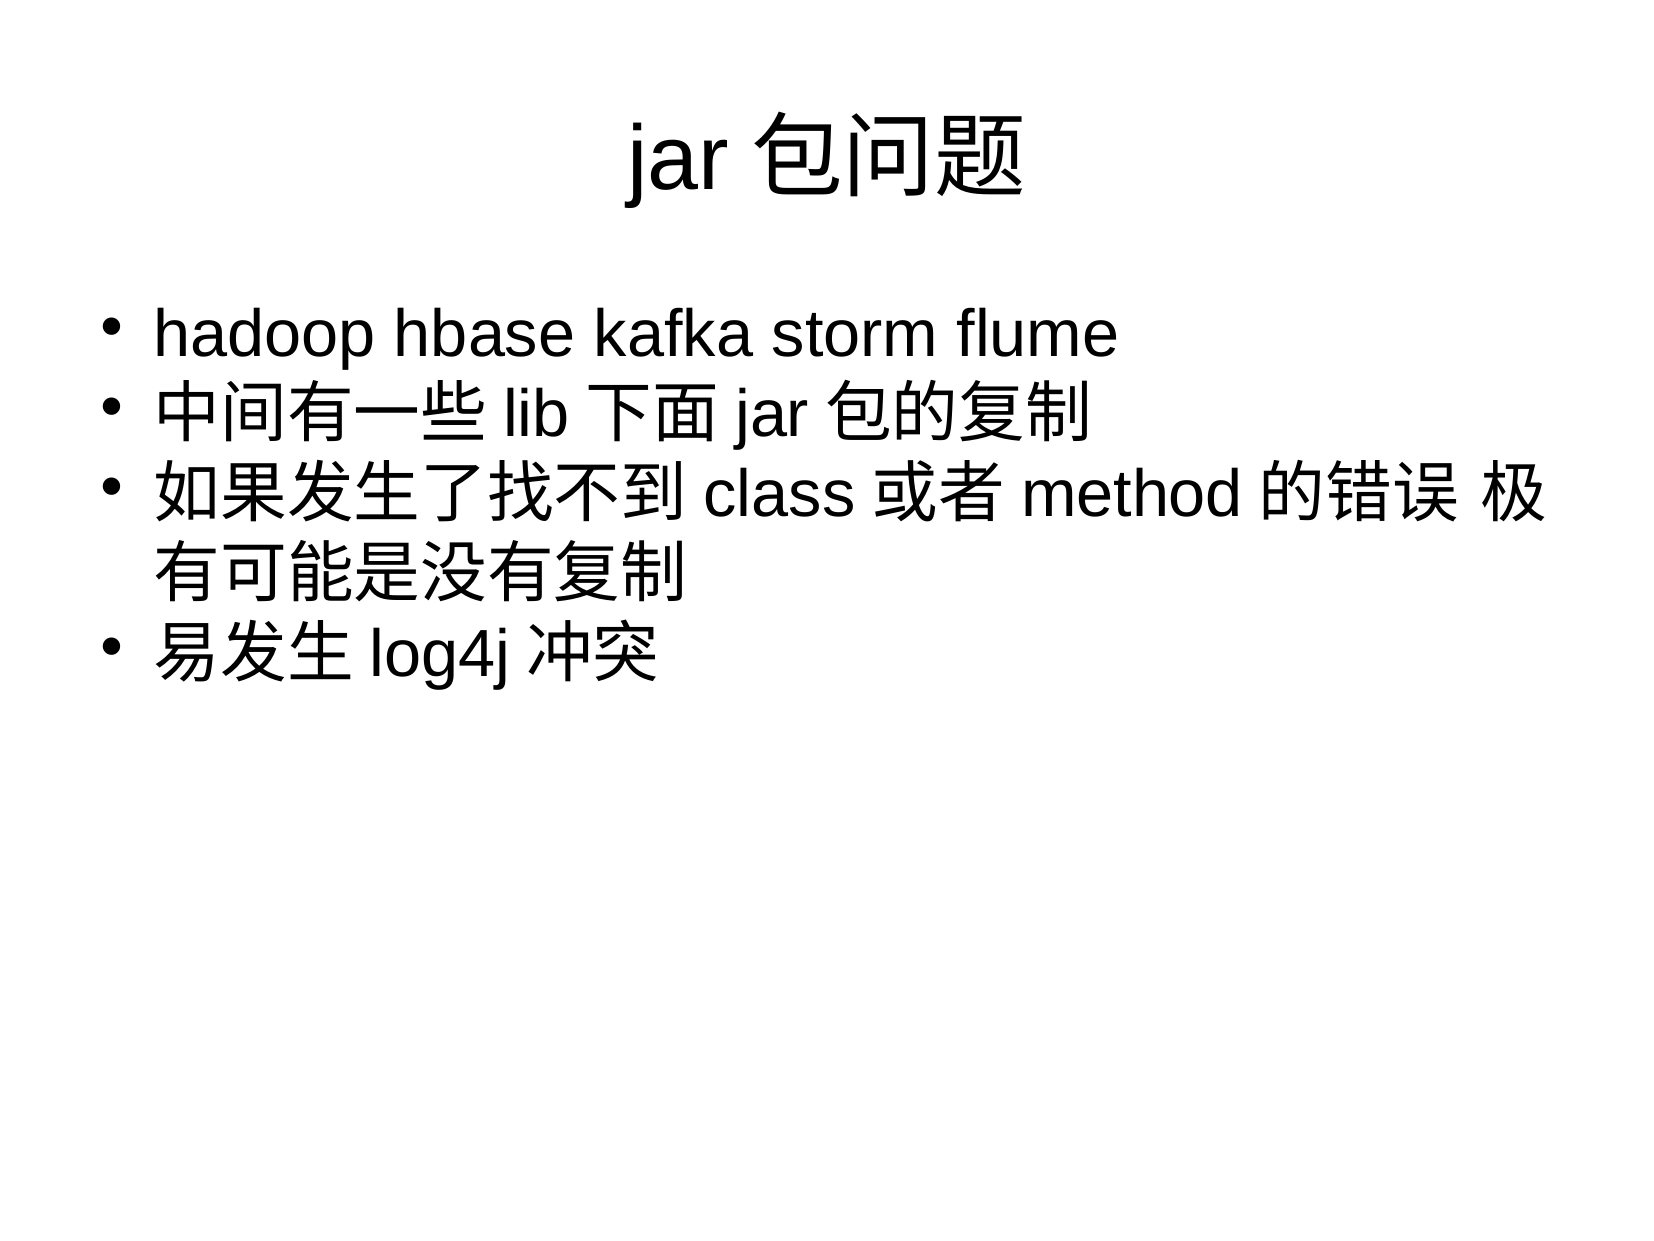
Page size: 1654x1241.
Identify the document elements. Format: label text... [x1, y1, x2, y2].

text_box hadoop hbase kafka storm flume 中间有一些lib下面jar包的复制 如果发生了找不到class或者method的错误 极有可能是没有复制 易发生log4j冲突 [82, 290, 1571, 1010]
text_box jar包问题 [82, 49, 1571, 257]
